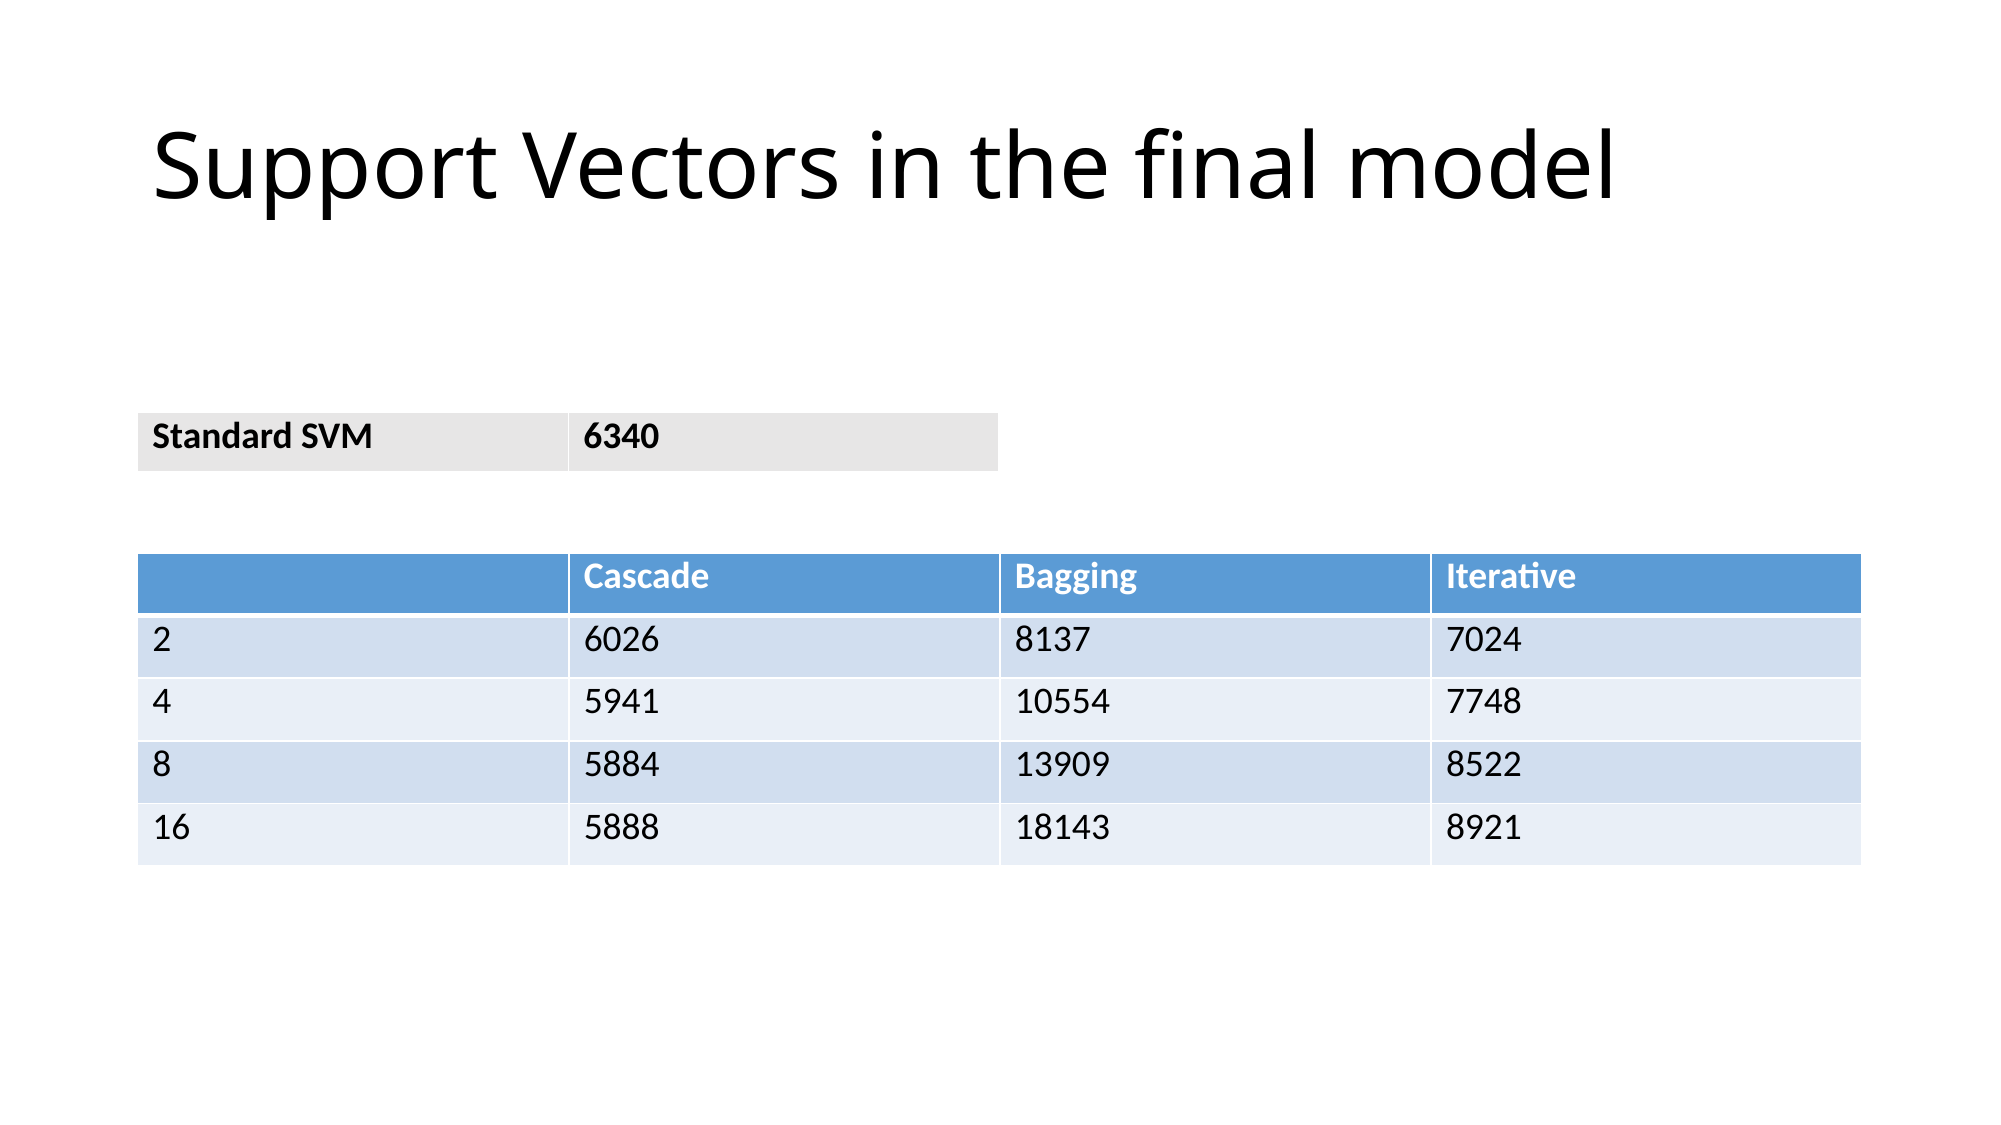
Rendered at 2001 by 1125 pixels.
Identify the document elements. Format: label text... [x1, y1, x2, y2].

table_header Cascade [570, 554, 999, 613]
table_header [138, 554, 568, 613]
table_cell 18143 [1001, 804, 1430, 865]
table_cell 16 [138, 804, 568, 865]
table_cell 7748 [1432, 679, 1861, 740]
table_cell 2 [138, 618, 568, 677]
table_cell 5884 [570, 742, 999, 803]
table_cell 4 [138, 679, 568, 740]
table_cell 8 [138, 742, 568, 803]
table_cell 10554 [1001, 679, 1430, 740]
table_cell 8921 [1432, 804, 1861, 865]
table_header 6340 [569, 413, 998, 471]
table_cell 5888 [570, 804, 999, 865]
table_header Bagging [1001, 554, 1430, 613]
table_cell 5941 [570, 679, 999, 740]
title Support Vectors in the final model [137, 59, 1863, 278]
table_cell 7024 [1432, 618, 1861, 677]
table_header Standard SVM [138, 413, 568, 471]
table_cell 6026 [570, 618, 999, 677]
table_header Iterative [1432, 554, 1861, 613]
table_cell 8522 [1432, 742, 1861, 803]
table_cell 13909 [1001, 742, 1430, 803]
table_cell 8137 [1001, 618, 1430, 677]
